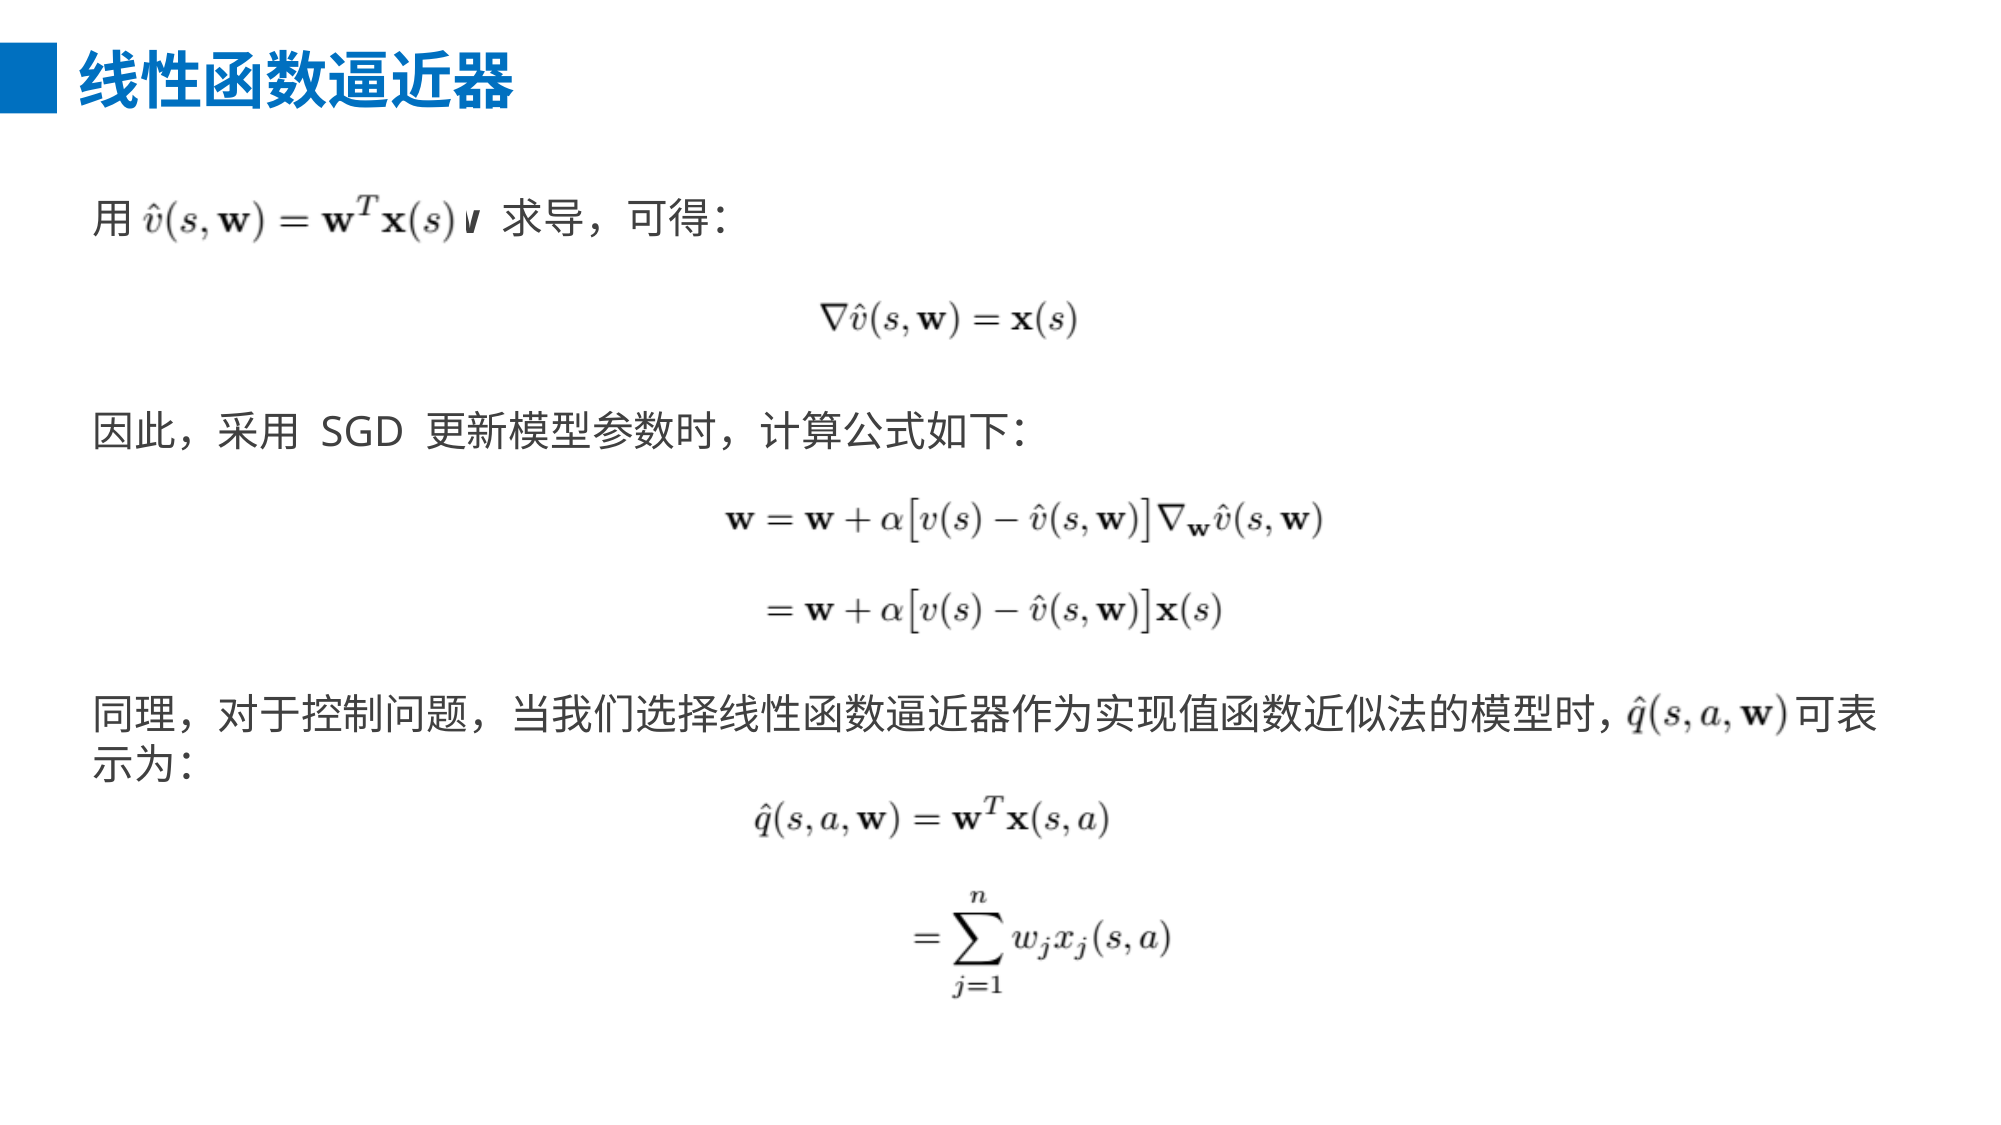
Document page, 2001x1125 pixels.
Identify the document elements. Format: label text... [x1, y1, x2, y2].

picture [791, 274, 1085, 345]
picture [695, 490, 1336, 642]
list 线性函数逼近器 [77, 49, 1588, 107]
picture [135, 186, 466, 249]
picture [1619, 688, 1795, 744]
picture [731, 786, 1177, 1005]
list 用 对 w 求导，可得： 因此，采用 SGD 更新模型参数时，计算公式如下： 同理，对于控制问题，当我们选择线性函数逼近器作为实现值函数近似法的模型时， 可表示为： [77, 184, 1896, 967]
